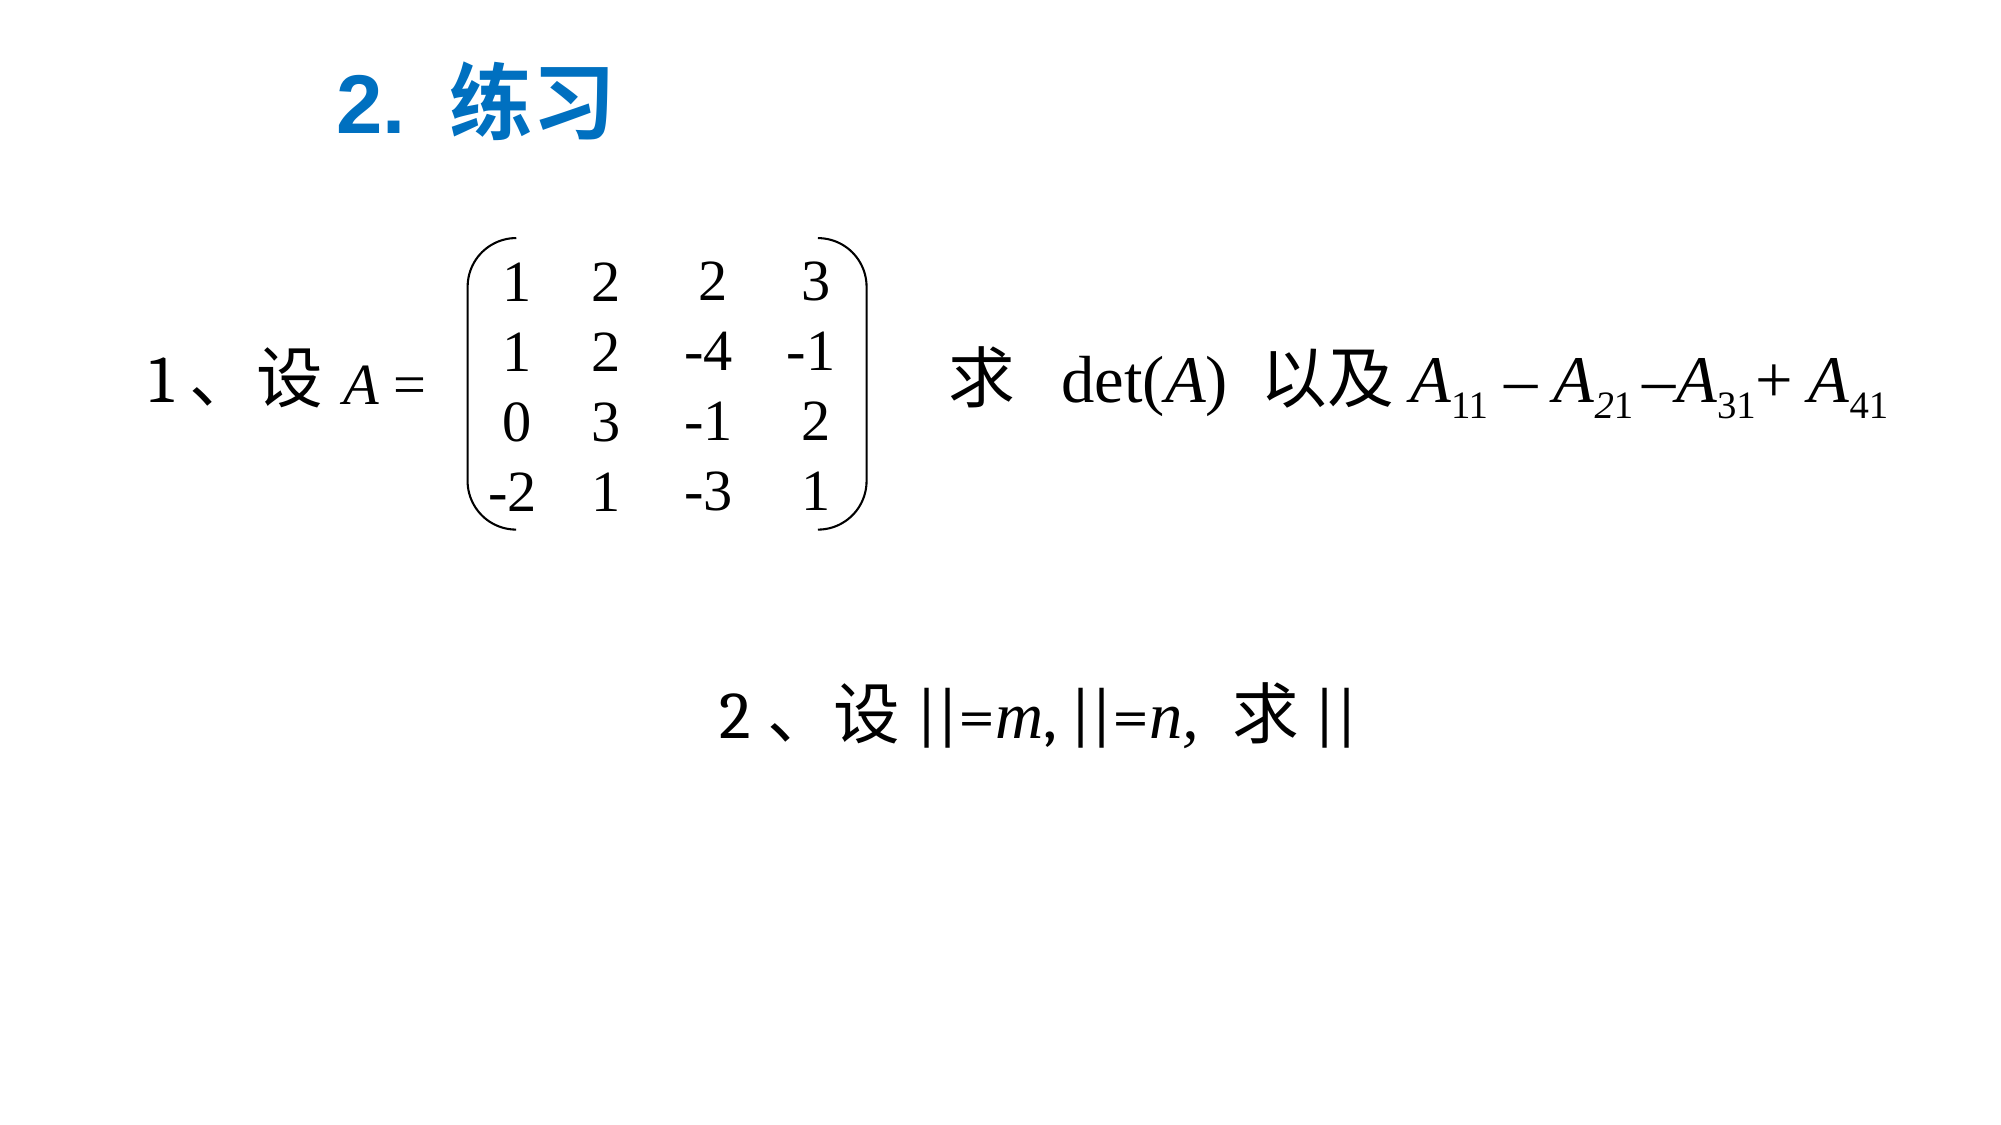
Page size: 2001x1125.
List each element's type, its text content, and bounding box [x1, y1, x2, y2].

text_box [325, 234, 867, 534]
text_box 2. 练习 [321, 42, 631, 158]
text_box 求 det(A) 以及A11 – A21 –A31+ A41 [933, 328, 1903, 434]
text_box 1、设 [134, 328, 325, 423]
